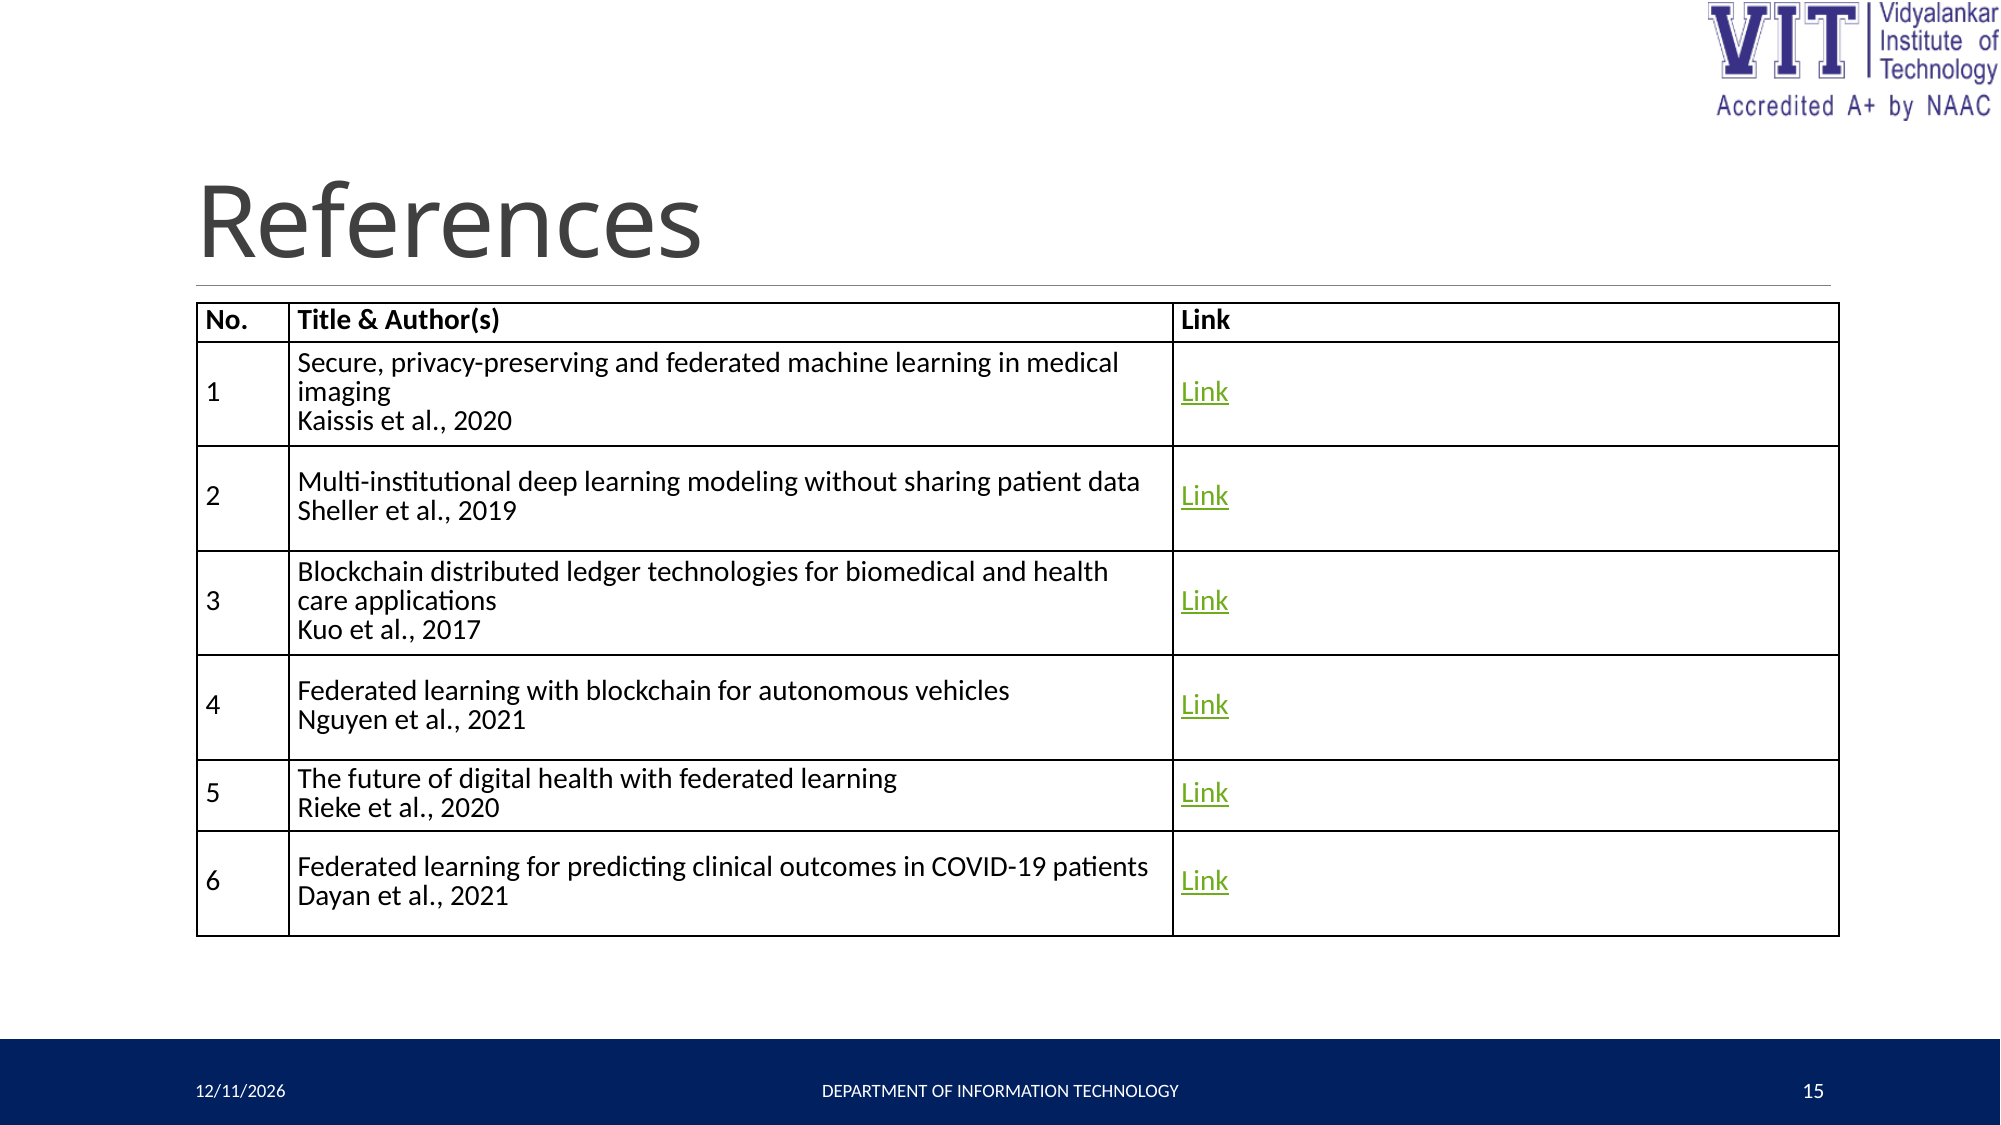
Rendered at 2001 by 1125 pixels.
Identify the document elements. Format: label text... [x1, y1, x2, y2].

title References [180, 47, 1830, 285]
table_cell Federated learning for predicting clinical outcomes in COVID-19 patients Dayan et al., 2021 [290, 832, 1172, 935]
table_cell 1 [198, 343, 288, 445]
table_cell 5 [198, 761, 288, 830]
table_cell 4 [198, 656, 288, 759]
table_cell Link [1174, 552, 1838, 654]
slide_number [180, 1059, 586, 1120]
slide_number 15 [1624, 1059, 1840, 1120]
footer Department of Information Technology [604, 1059, 1396, 1120]
table_cell Link [1174, 343, 1838, 445]
table_header No. [198, 304, 288, 341]
table_header Title & Author(s) [290, 304, 1172, 341]
table_cell 3 [198, 552, 288, 654]
table_cell 2 [198, 447, 288, 550]
table_cell 6 [198, 832, 288, 935]
table_cell Secure, privacy-preserving and federated machine learning in medical imaging Kaissis et al., 2020 [290, 343, 1172, 445]
table_cell Blockchain distributed ledger technologies for biomedical and health care applications Kuo et al., 2017 [290, 552, 1172, 654]
table_cell Federated learning with blockchain for autonomous vehicles Nguyen et al., 2021 [290, 656, 1172, 759]
table_cell Multi-institutional deep learning modeling without sharing patient data Sheller et al., 2019 [290, 447, 1172, 550]
table_cell Link [1174, 761, 1838, 830]
table_cell Link [1174, 832, 1838, 935]
table_header Link [1174, 304, 1838, 341]
picture [1708, 2, 1999, 121]
table_cell The future of digital health with federated learning Rieke et al., 2020 [290, 761, 1172, 830]
table_cell Link [1174, 447, 1838, 550]
table_cell Link [1174, 656, 1838, 759]
